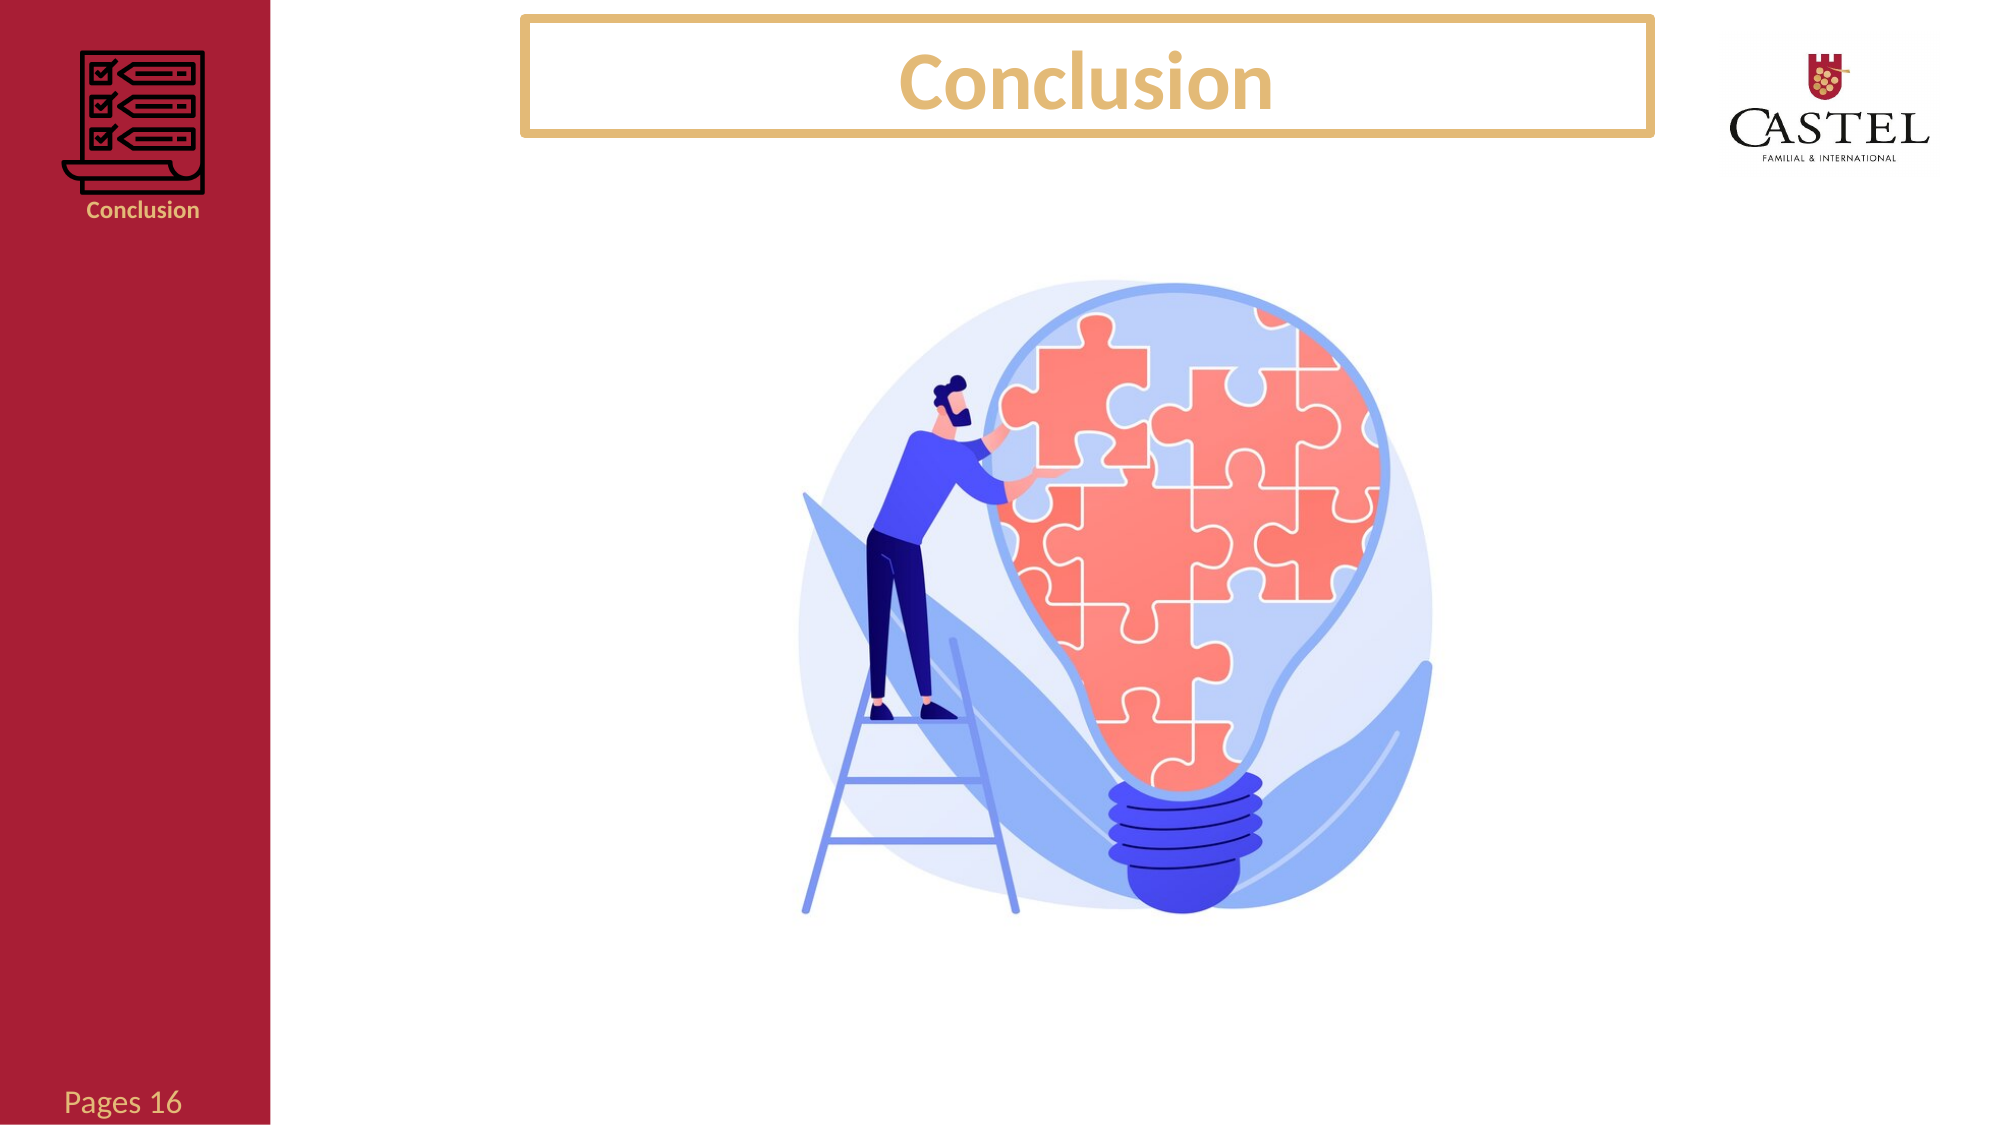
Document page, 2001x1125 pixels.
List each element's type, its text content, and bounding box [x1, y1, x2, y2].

text_box Pages 16 [0, 1072, 255, 1125]
text_box [0, 232, 272, 1125]
text_box Conclusion [524, 18, 1651, 134]
text_box [0, 0, 272, 186]
picture [695, 177, 1536, 1017]
text_box Conclusion [0, 186, 312, 232]
picture [1719, 31, 1940, 177]
picture [58, 48, 207, 197]
